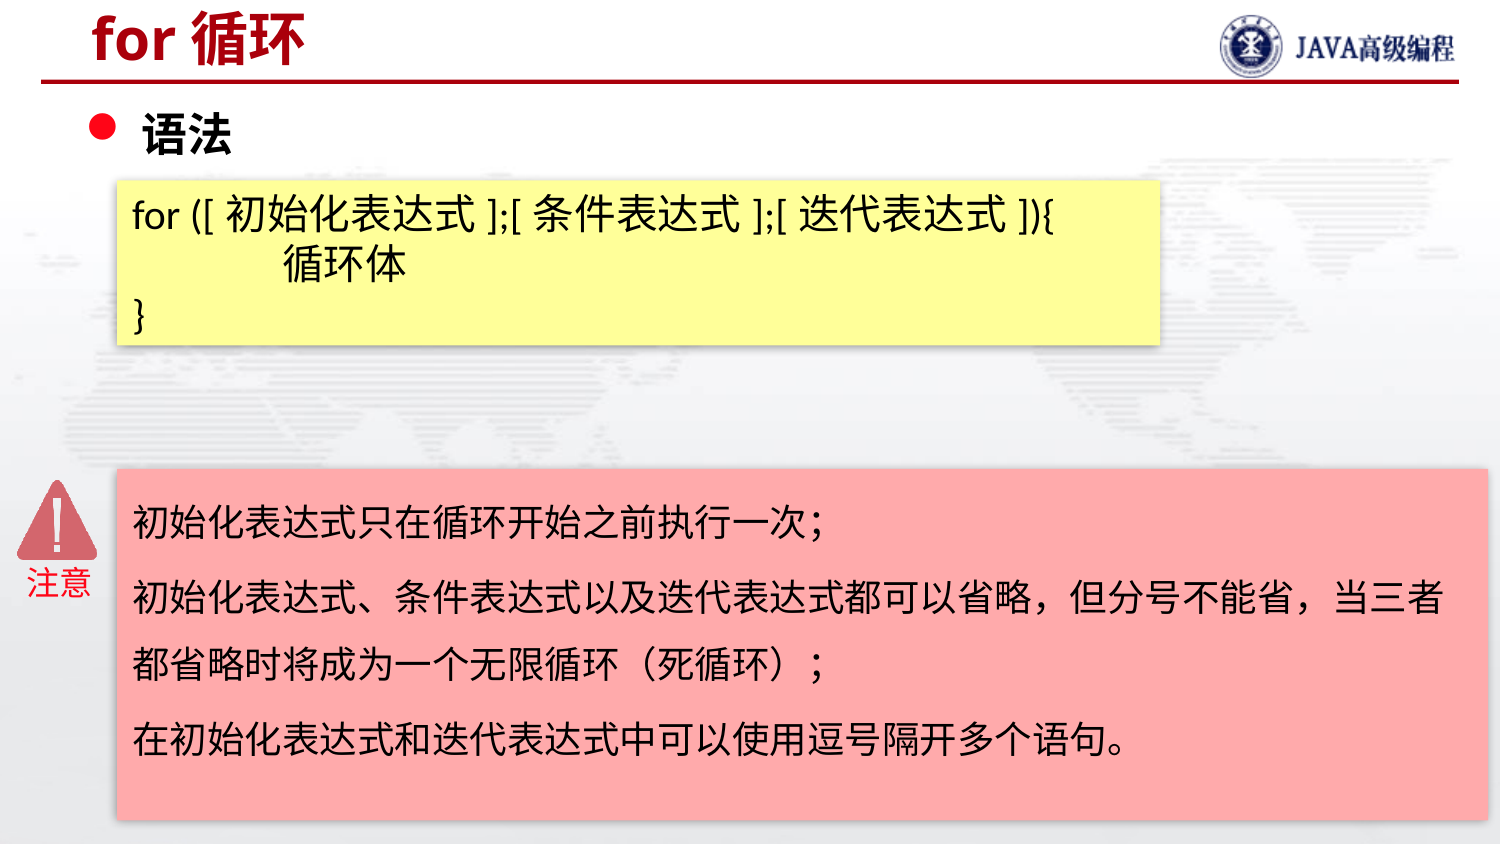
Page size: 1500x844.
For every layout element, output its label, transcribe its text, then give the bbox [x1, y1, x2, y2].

title for循环 [76, 2, 873, 71]
list 初始化表达式只在循环开始之前执行一次； 初始化表达式、条件表达式以及迭代表达式都可以省略，但分号不能省，当三者都省略时将成为一个无限循环（死循环）； 在初始化表达式和迭代表达式中可以使用逗号隔开多个语句。 [116, 468, 1489, 821]
text_box 注意 [12, 554, 109, 610]
picture [0, 0, 1500, 844]
list 语法 [70, 70, 1454, 786]
text_box for ([初始化表达式];[条件表达式];[迭代表达式]){ 循环体 } [117, 180, 1161, 346]
